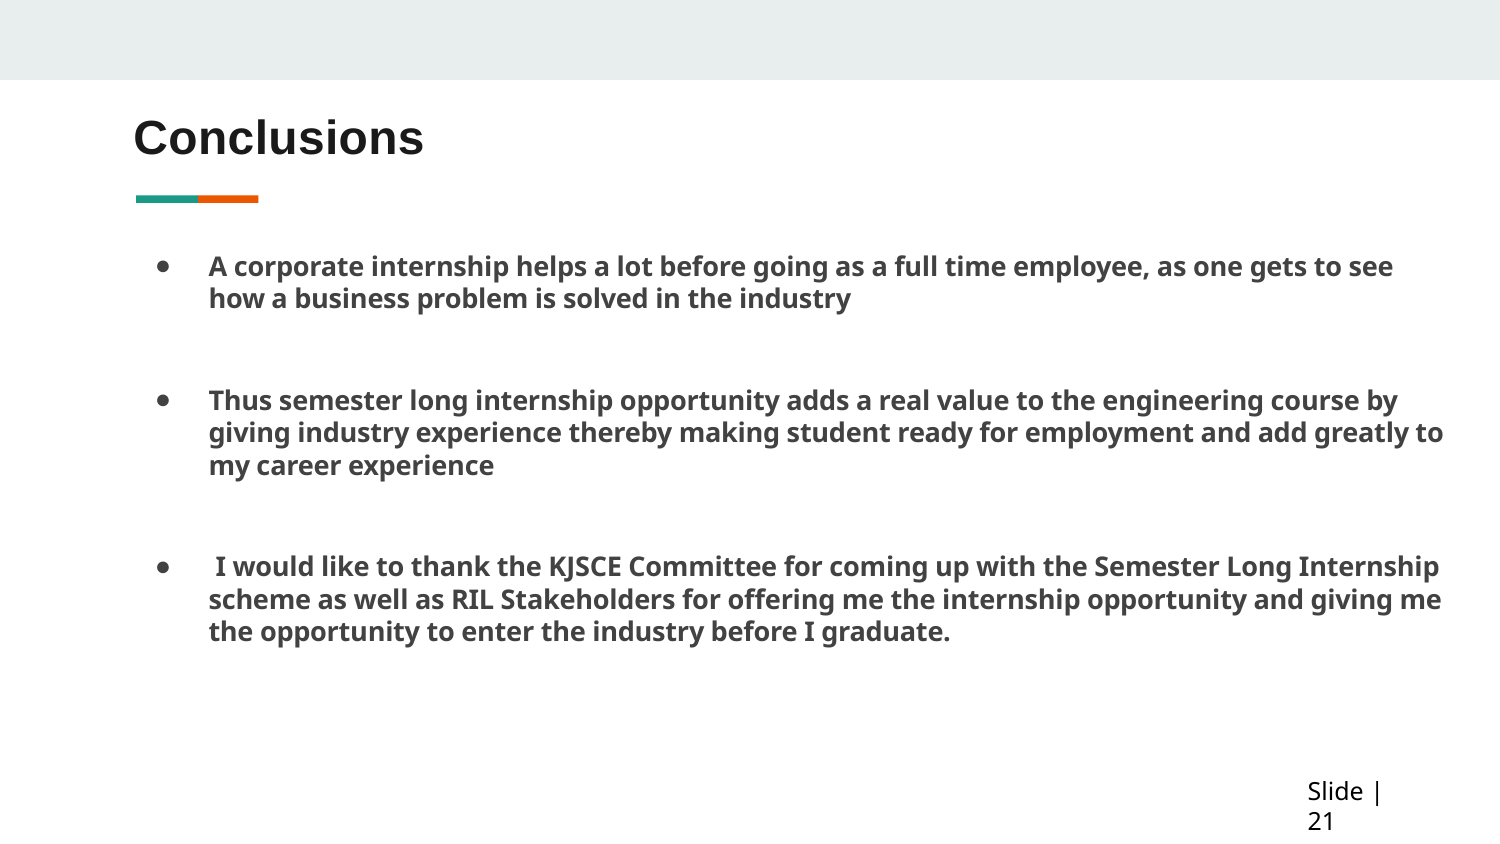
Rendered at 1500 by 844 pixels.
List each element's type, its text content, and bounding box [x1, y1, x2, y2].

title Conclusions [131, 103, 1414, 248]
slide_number Slide | 21 [1305, 800, 1414, 844]
text_box A corporate internship helps a lot before going as a full time employee, as one gets to see how a business problem is solved in the industry Thus semester long internship opportunity adds a real value to the engineering course by giving industry experience thereby making student ready for employment and add greatly to my career experience I would like to thank the KJSCE Committee for coming up with the Semester Long Internship scheme as well as RIL Stakeholders for offering me the internship opportunity and giving me the opportunity to enter the industry before I graduate. [152, 230, 1450, 800]
